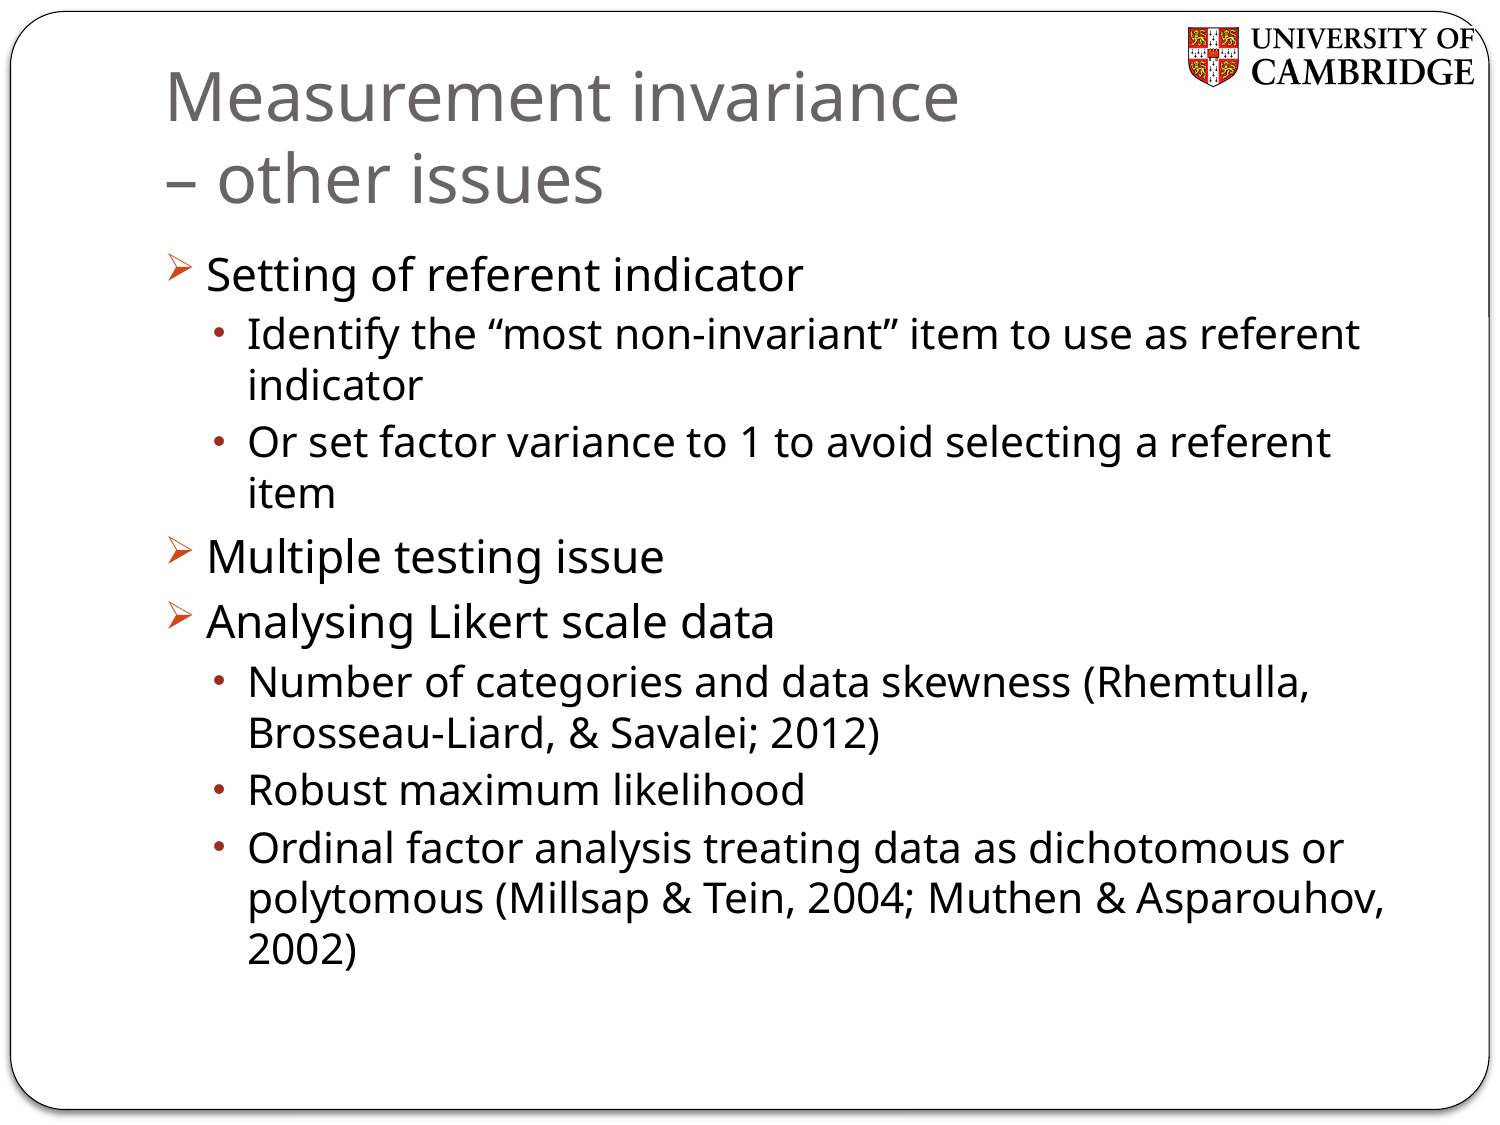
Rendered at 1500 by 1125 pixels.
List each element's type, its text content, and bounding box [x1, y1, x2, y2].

list Setting of referent indicator Identify the “most non-invariant” item to use as referent indicator Or set factor variance to 1 to avoid selecting a referent item Multiple testing issue Analysing Likert scale data Number of categories and data skewness (Rhemtulla, Brosseau-Liard, & Savalei; 2012) Robust maximum likelihood Ordinal factor analysis treating data as dichotomous or polytomous (Millsap & Tein, 2004; Muthen & Asparouhov, 2002) [150, 237, 1425, 988]
picture [1187, 26, 1475, 88]
title Measurement invariance – other issues [150, 45, 1425, 233]
